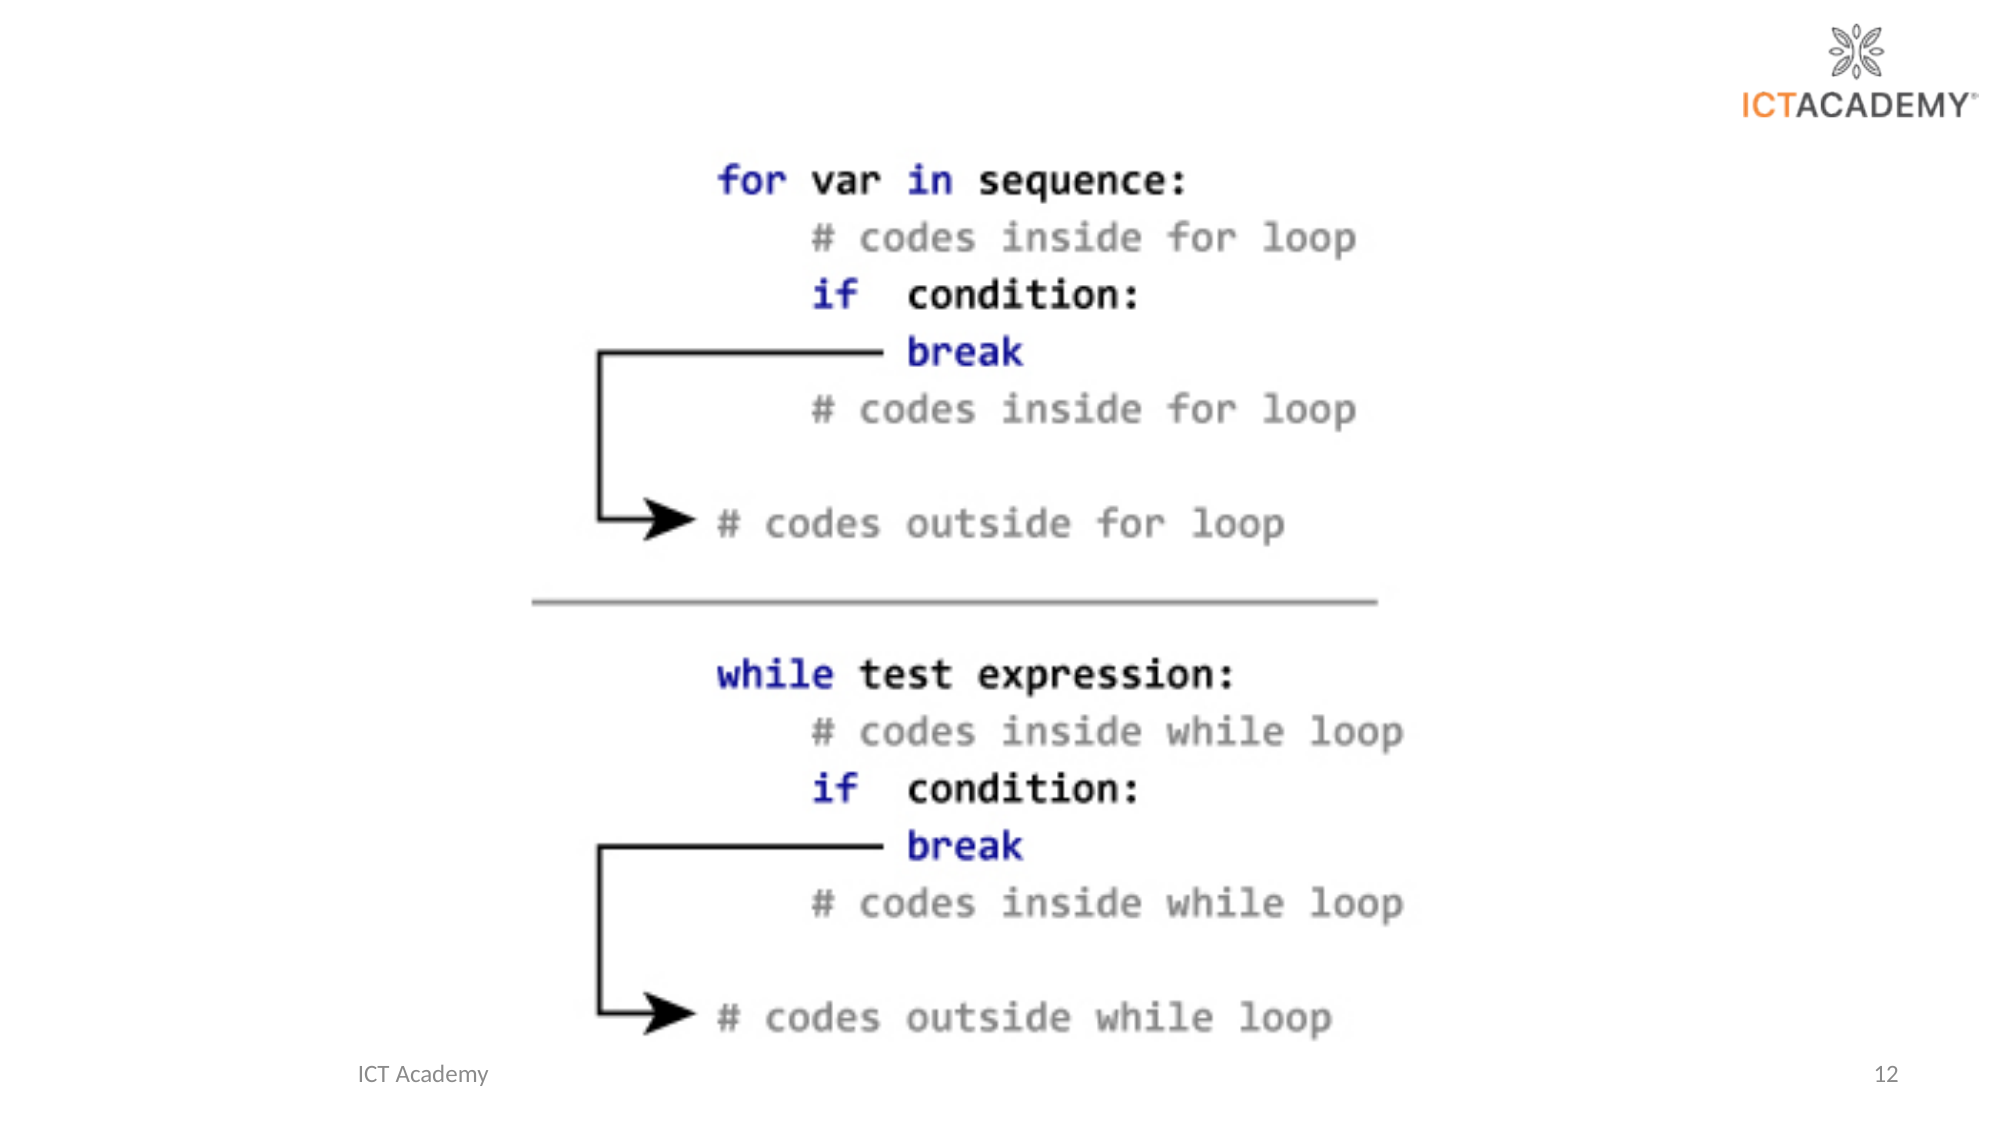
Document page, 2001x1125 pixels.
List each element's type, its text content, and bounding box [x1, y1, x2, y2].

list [507, 81, 1422, 1079]
footer ICT Academy [85, 1042, 761, 1103]
slide_number 12 [1464, 1042, 1915, 1103]
picture [1743, 22, 1979, 120]
